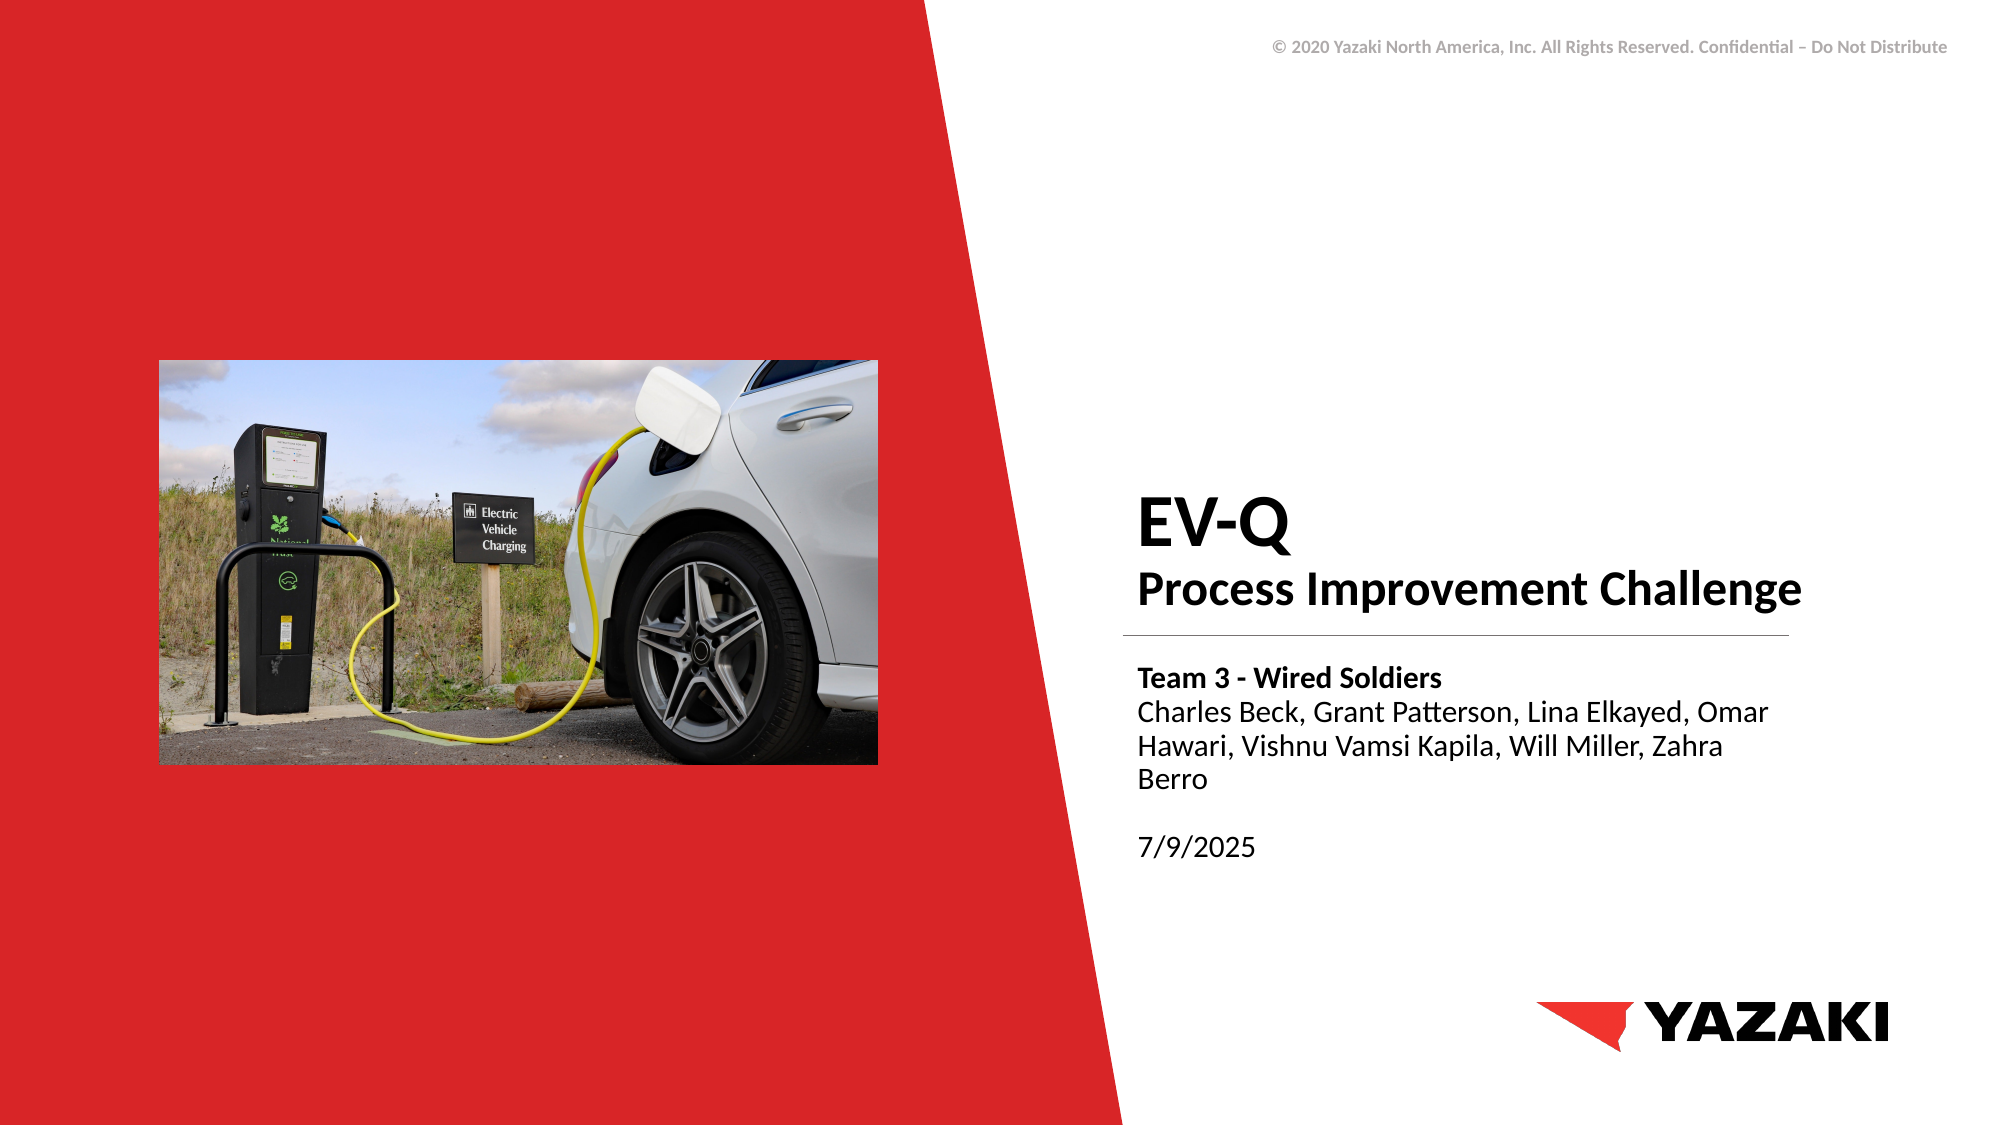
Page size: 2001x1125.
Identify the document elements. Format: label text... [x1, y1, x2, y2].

subtitle Team 3 - Wired Soldiers Charles Beck, Grant Patterson, Lina Elkayed, Omar Hawari, Vishnu Vamsi Kapila, Will Miller, Zahra Berro 7/9/2025 [1122, 654, 1790, 934]
title EV-Q Process Improvement Challenge [1122, 265, 1938, 624]
picture [159, 360, 878, 765]
picture [1536, 1002, 1888, 1052]
